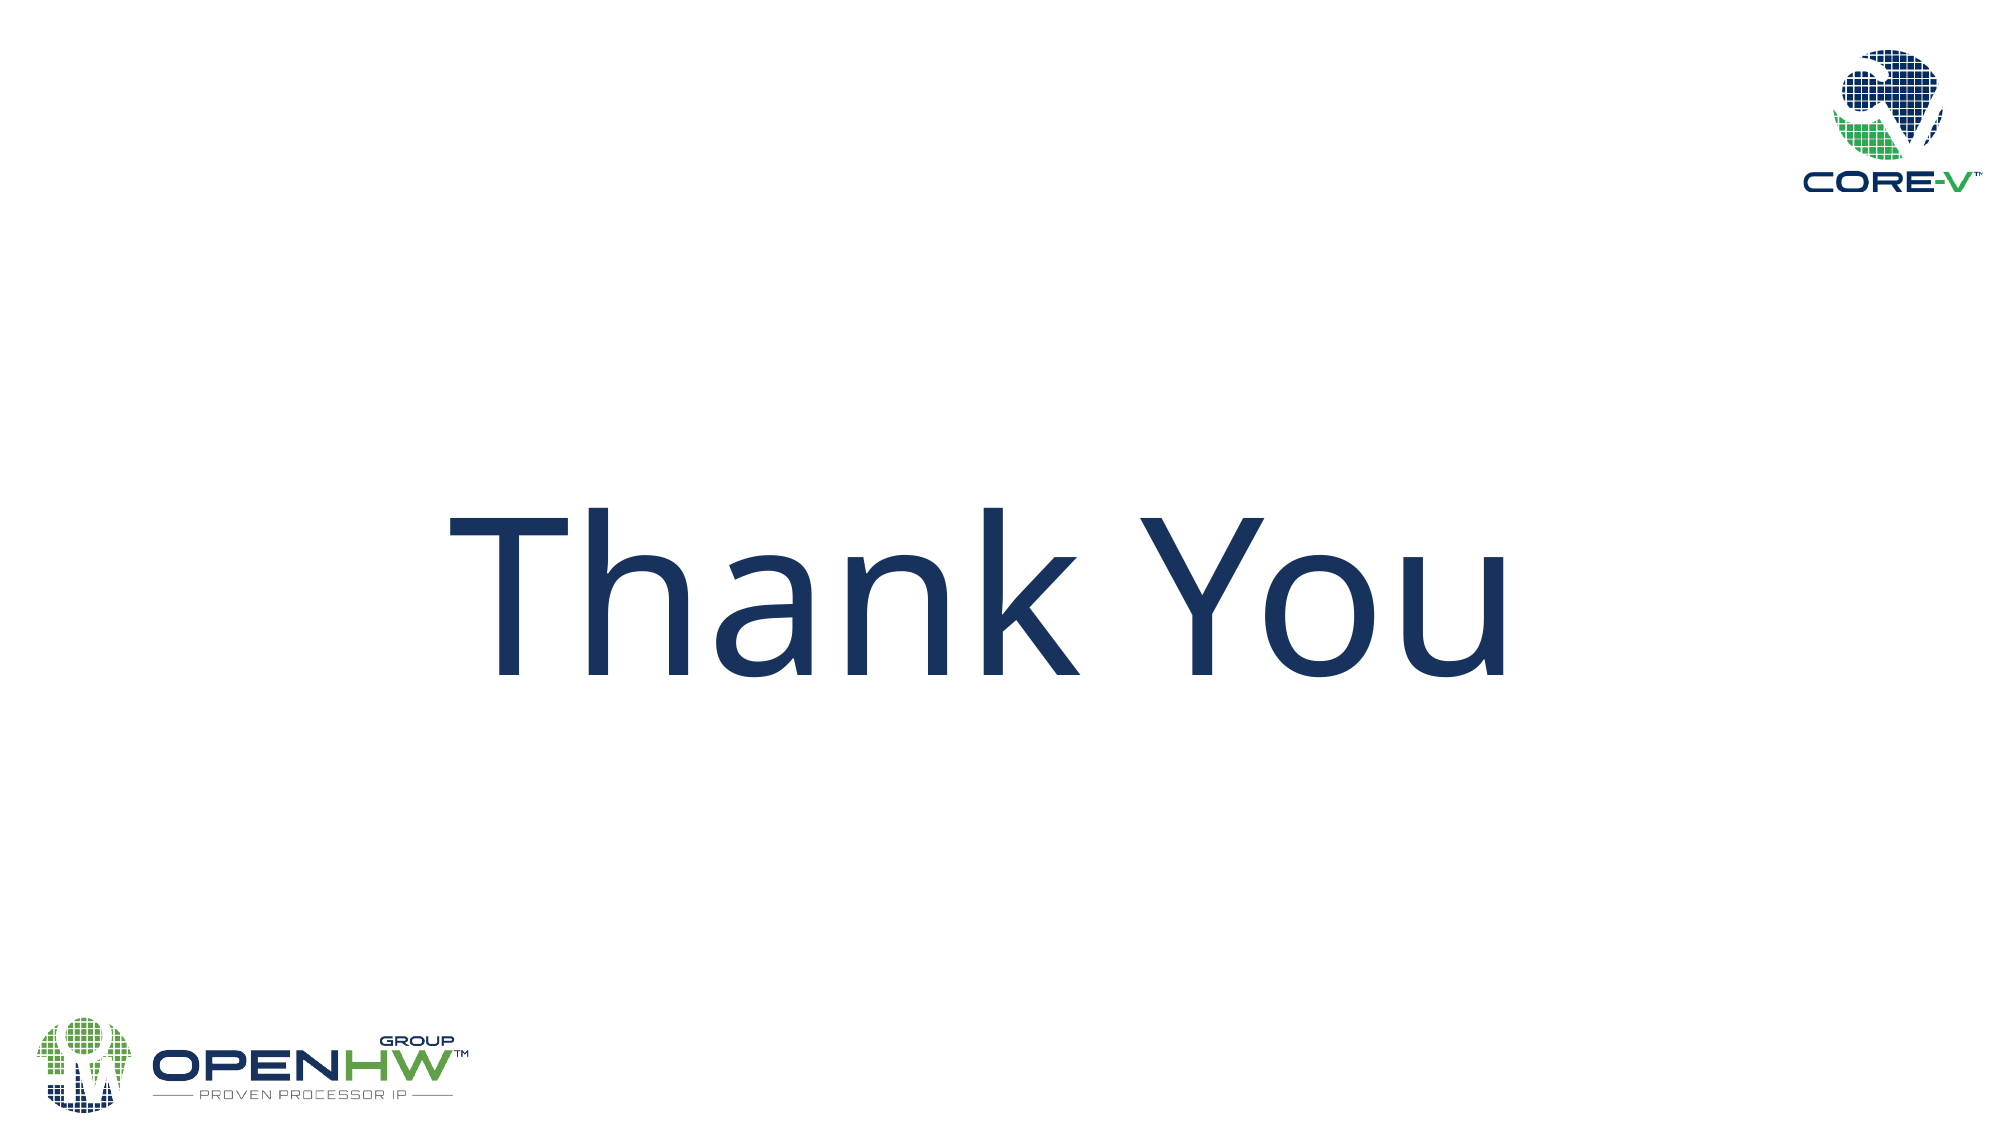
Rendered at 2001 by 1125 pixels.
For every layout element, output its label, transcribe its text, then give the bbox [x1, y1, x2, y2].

picture [32, 1013, 473, 1117]
text_box Thank You [152, 543, 1819, 665]
